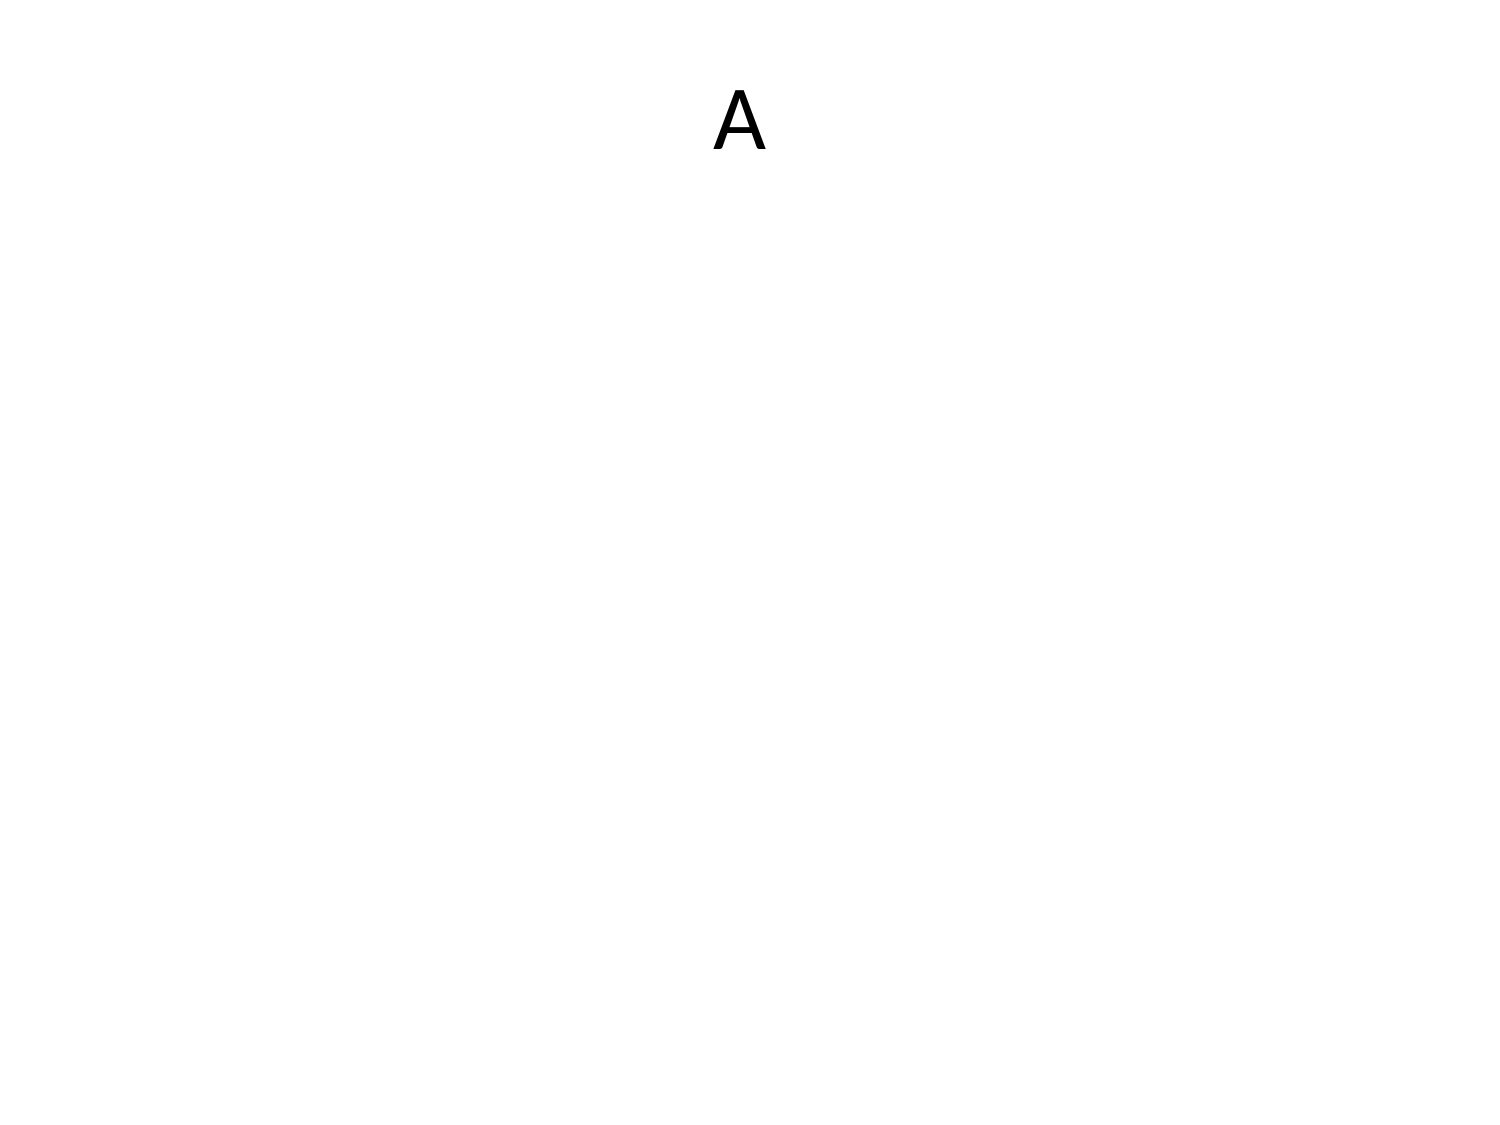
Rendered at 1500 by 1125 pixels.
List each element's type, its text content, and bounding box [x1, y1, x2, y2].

title A [64, 19, 1415, 207]
